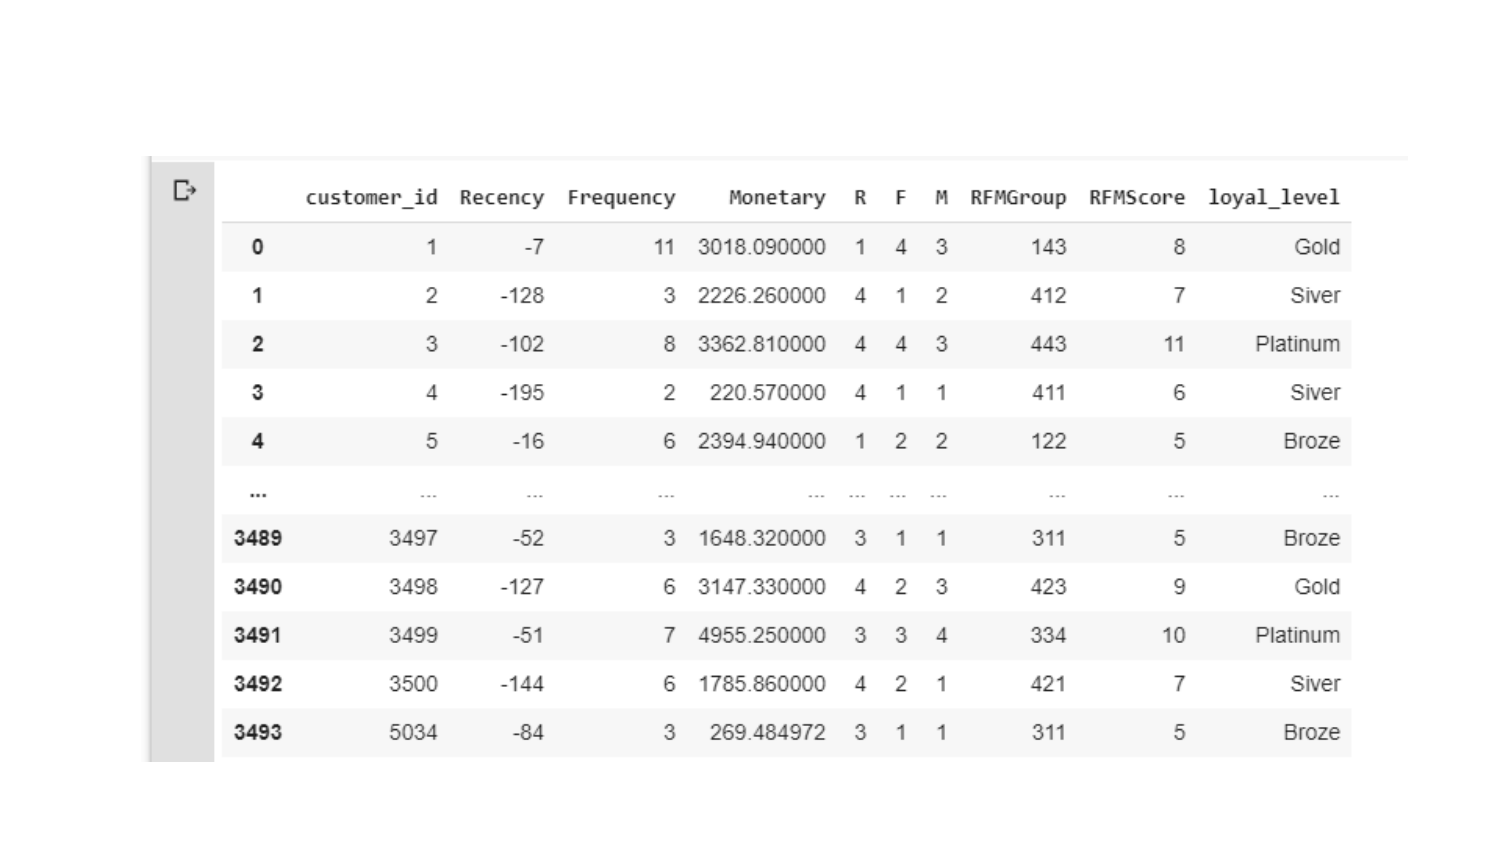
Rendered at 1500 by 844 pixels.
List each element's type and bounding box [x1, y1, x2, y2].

picture [141, 156, 1408, 762]
